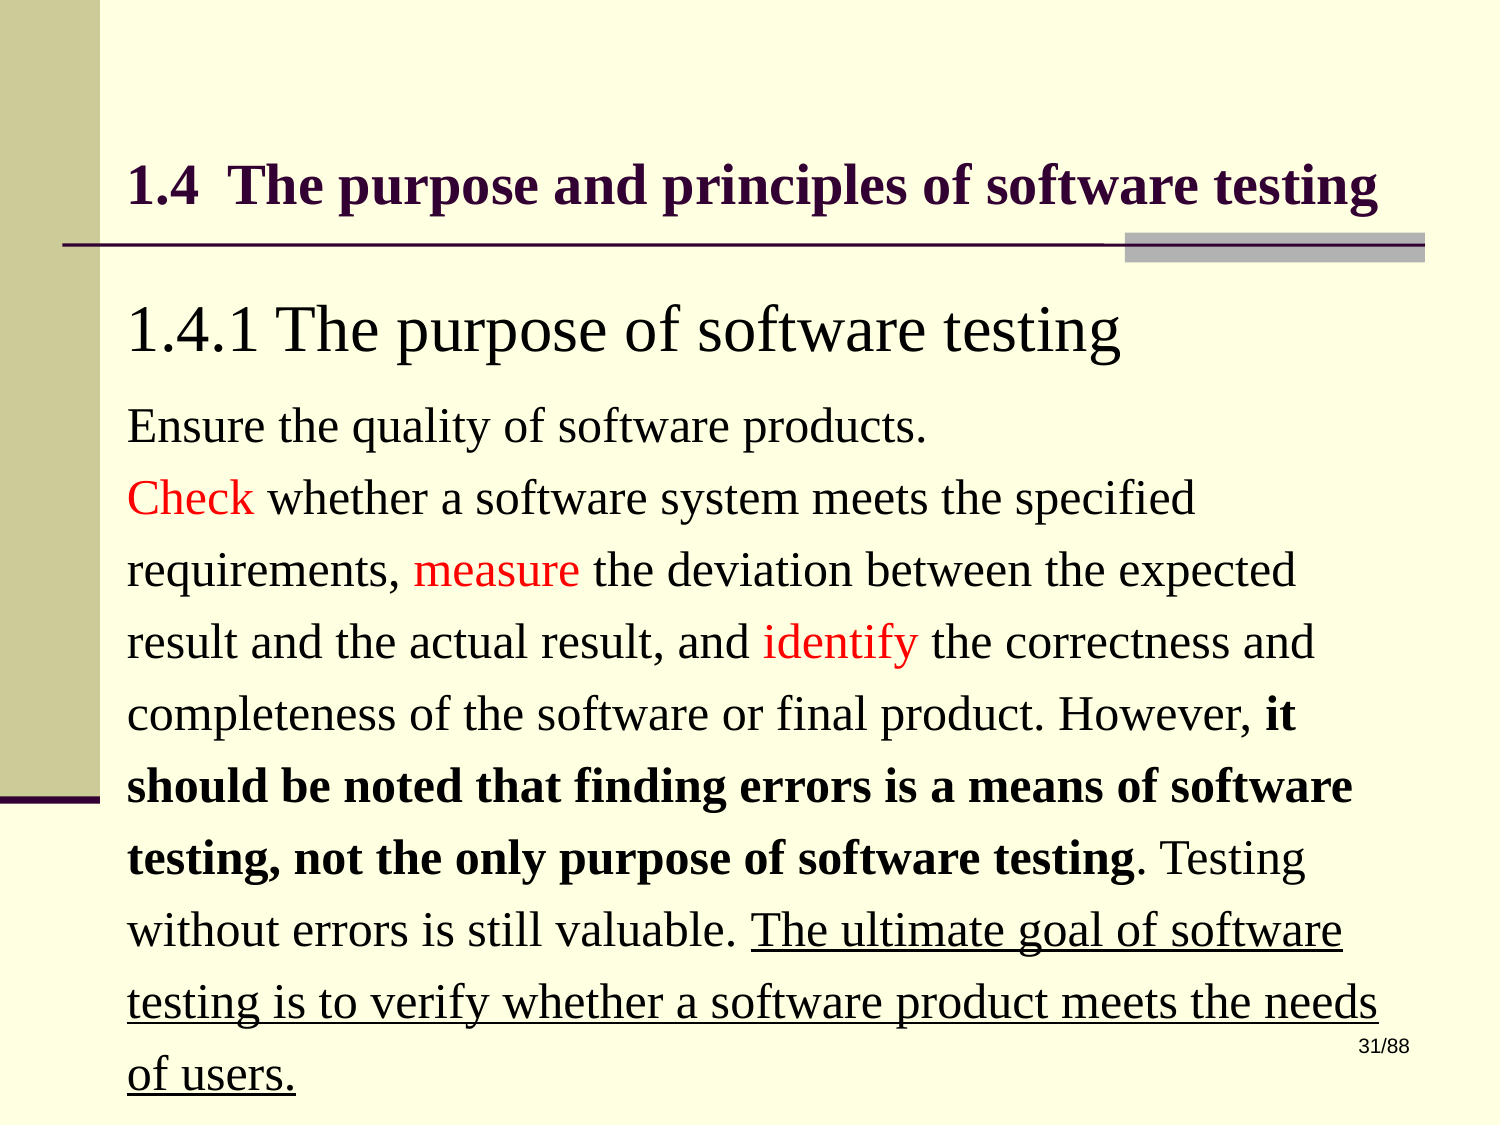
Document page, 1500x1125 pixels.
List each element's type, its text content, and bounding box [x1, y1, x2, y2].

slide_number 31/88 [1112, 1025, 1425, 1100]
text_box 1.4.1 The purpose of software testing [112, 277, 1435, 372]
title 1.4 The purpose and principles of software testing [88, 90, 1425, 247]
text_box Ensure the quality of software products. Check whether a software system meets the specified requirements, measure the deviation between the expected result and the actual result, and identify the correctness and completeness of the software or final product. However, it should be noted that finding errors is a means of software testing, not the only purpose of software testing. Testing without errors is still valuable. The ultimate goal of software testing is to verify whether a software product meets the needs of users. [112, 373, 1435, 1125]
